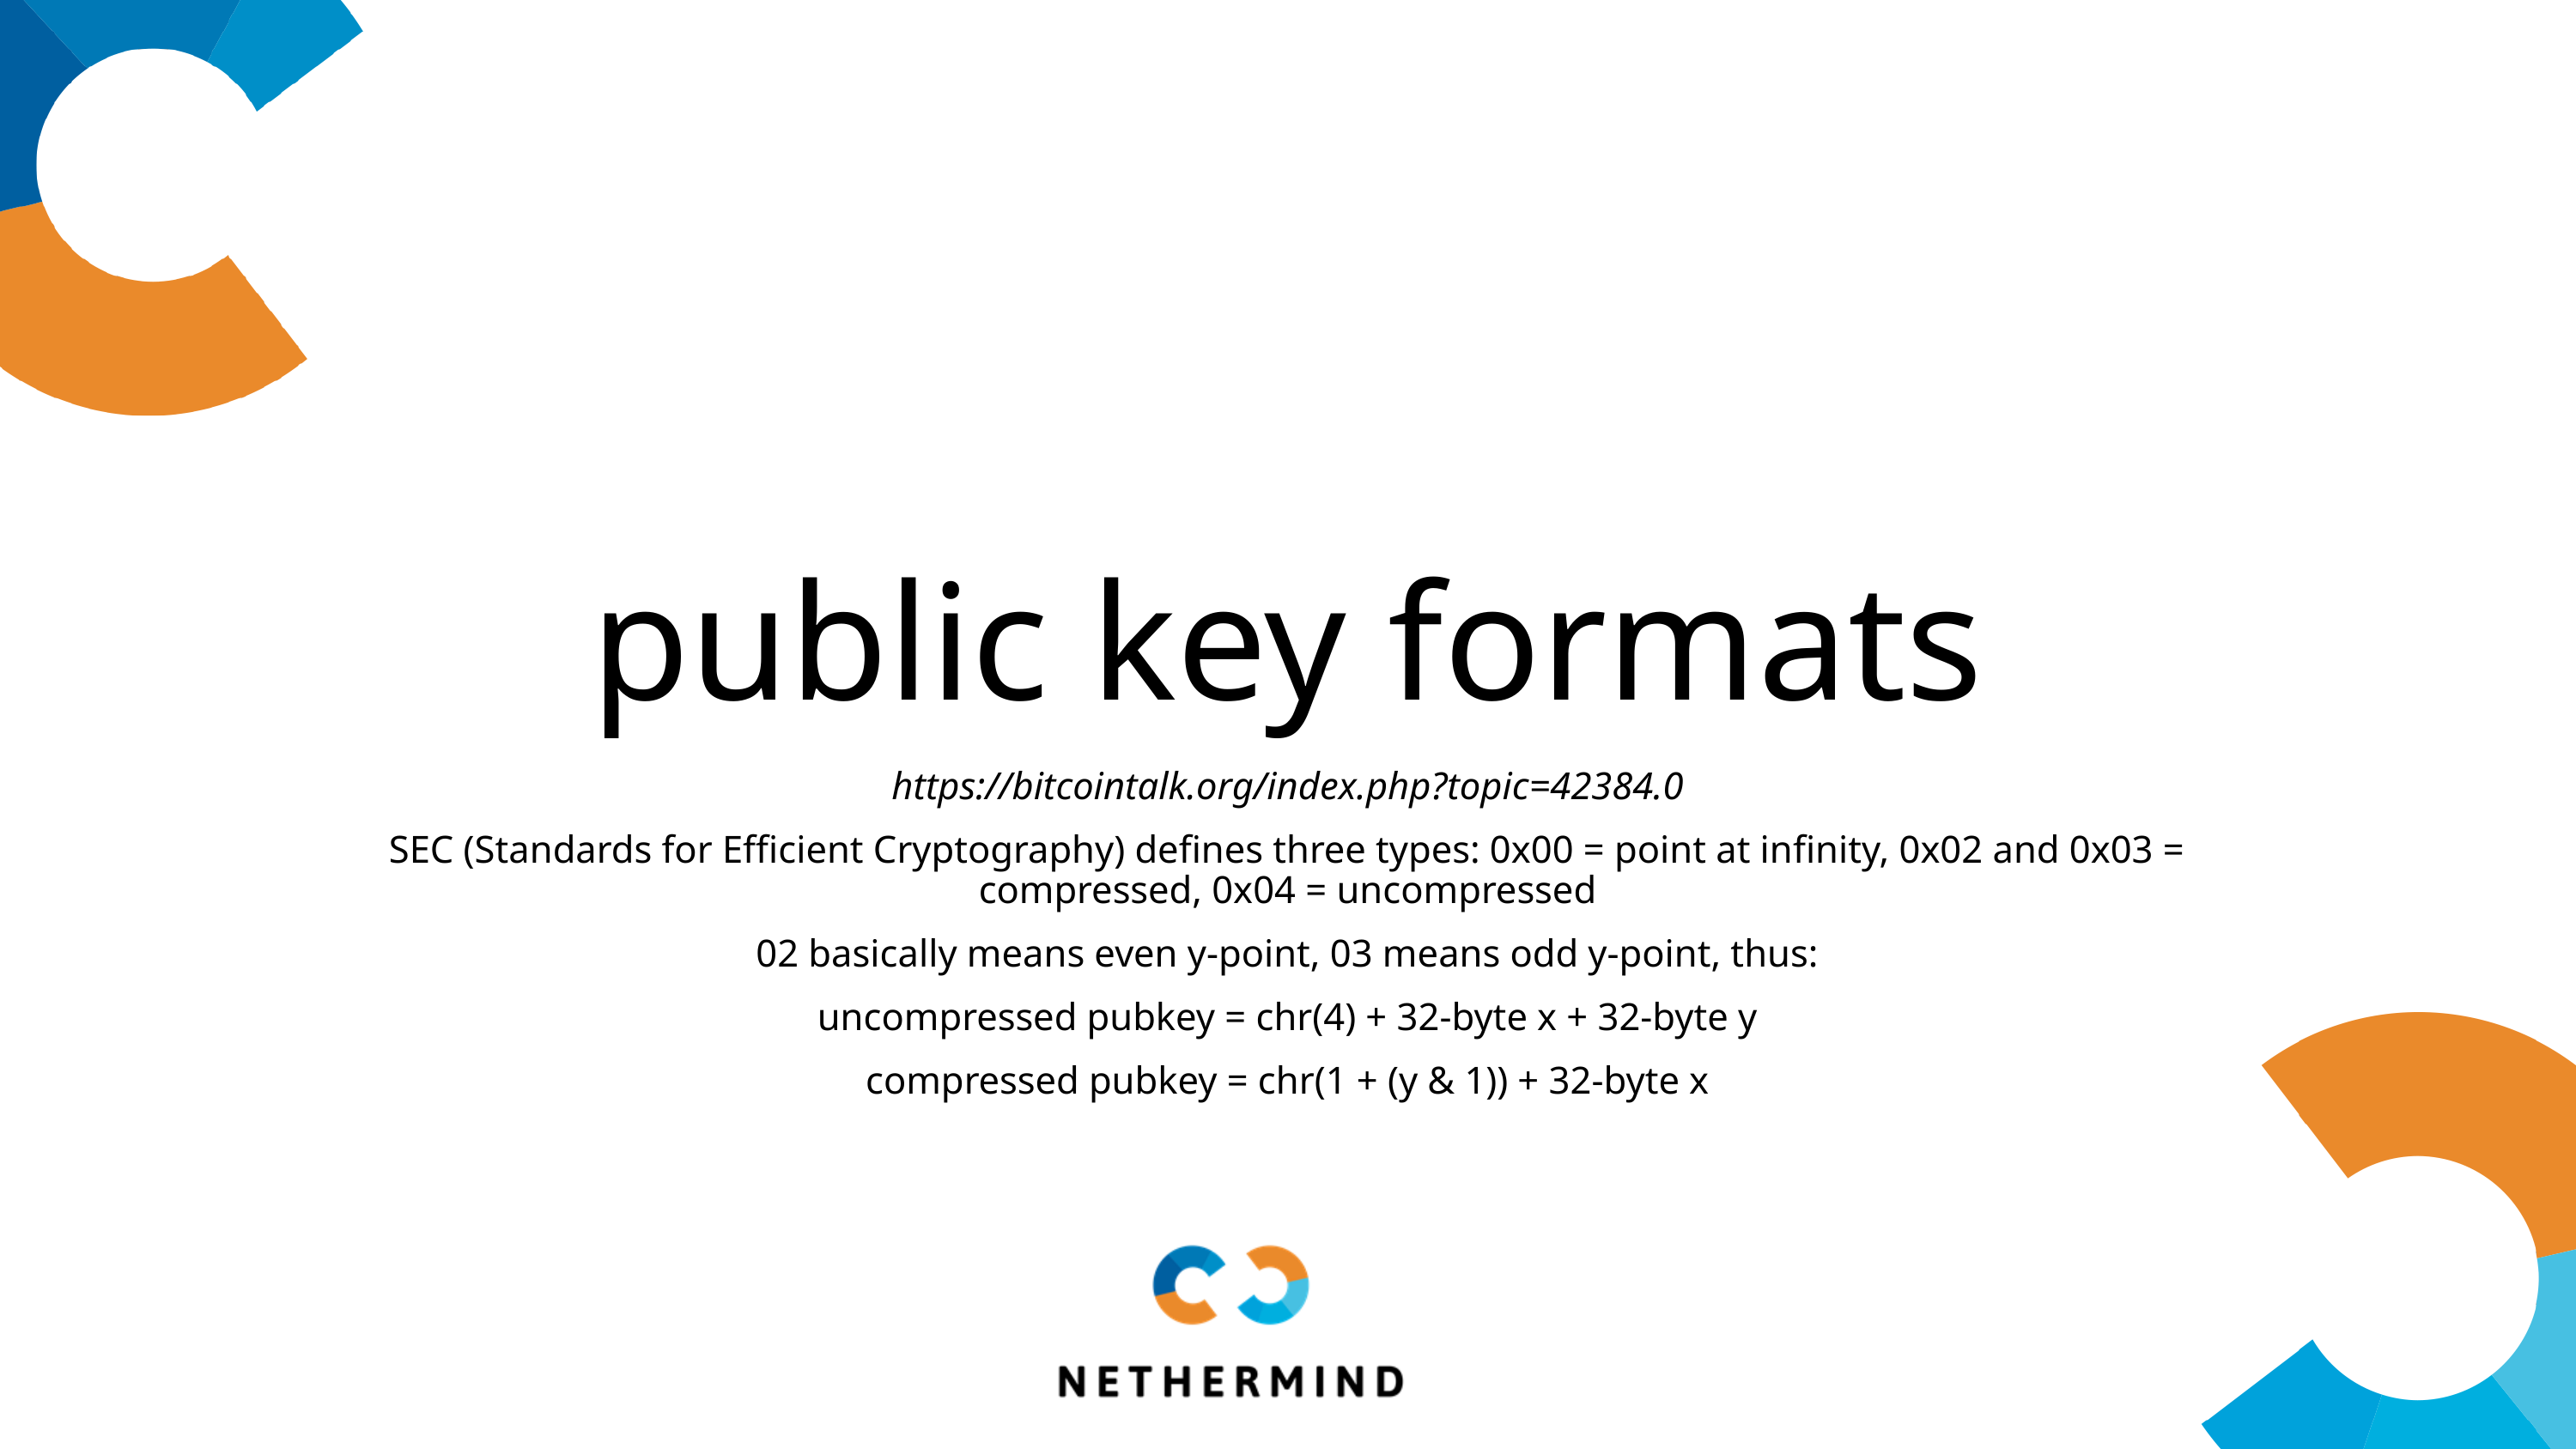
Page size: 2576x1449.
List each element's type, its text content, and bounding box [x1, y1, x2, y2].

picture [1049, 1194, 1430, 1449]
picture [2181, 976, 2576, 1449]
subtitle https://bitcointalk.org/index.php?topic=42384.0 SEC (Standards for Efficient Cryptography) defines three types: 0x00 = point at infinity, 0x02 and 0x03 = compressed, 0x04 = uncompressed 02 basically means even y-point, 03 means odd y-point, thus: uncompressed pubkey = chr(4) + 32-byte x + 32-byte y compressed pubkey = chr(1 + (y & 1)) + 32-byte x [322, 761, 2254, 1111]
title public key formats [322, 237, 2254, 742]
picture [0, 0, 456, 451]
